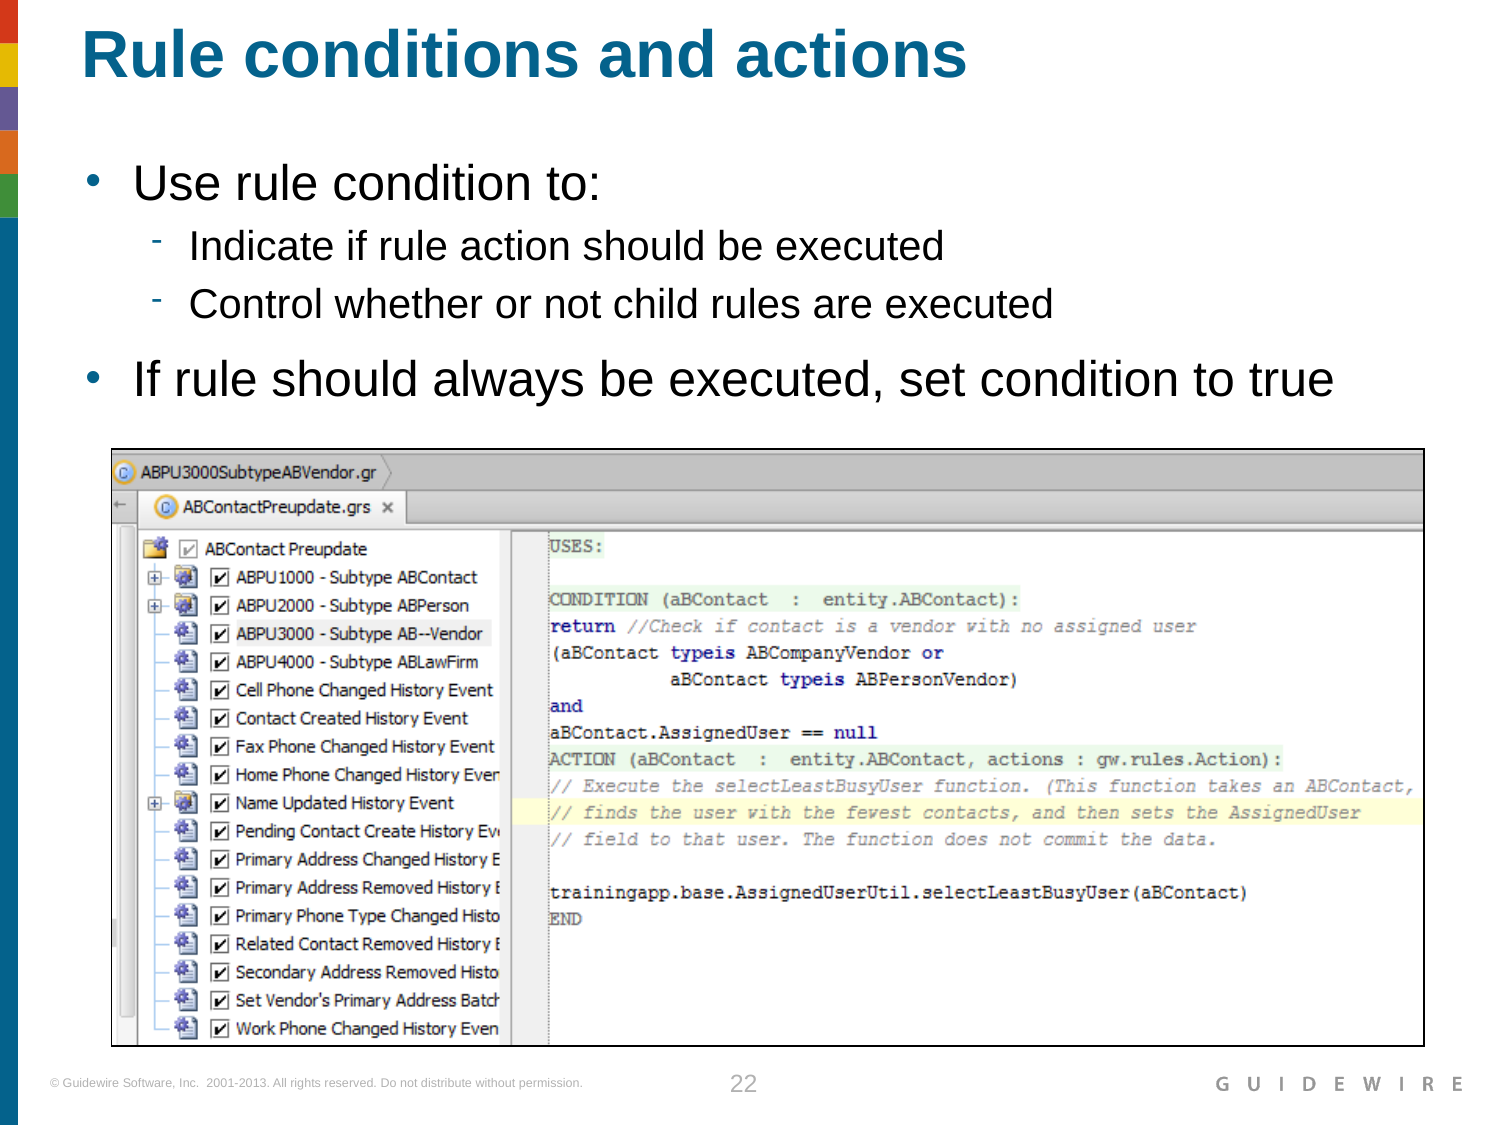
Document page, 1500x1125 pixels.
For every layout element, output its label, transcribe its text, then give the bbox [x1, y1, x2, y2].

list Use rule condition to: Indicate if rule action should be executed Control whether or not child rules are executed If rule should always be executed, set condition to true [85, 149, 1451, 1050]
title Rule conditions and actions [81, 19, 1446, 142]
picture [111, 449, 1424, 1046]
picture [1215, 1073, 1480, 1096]
